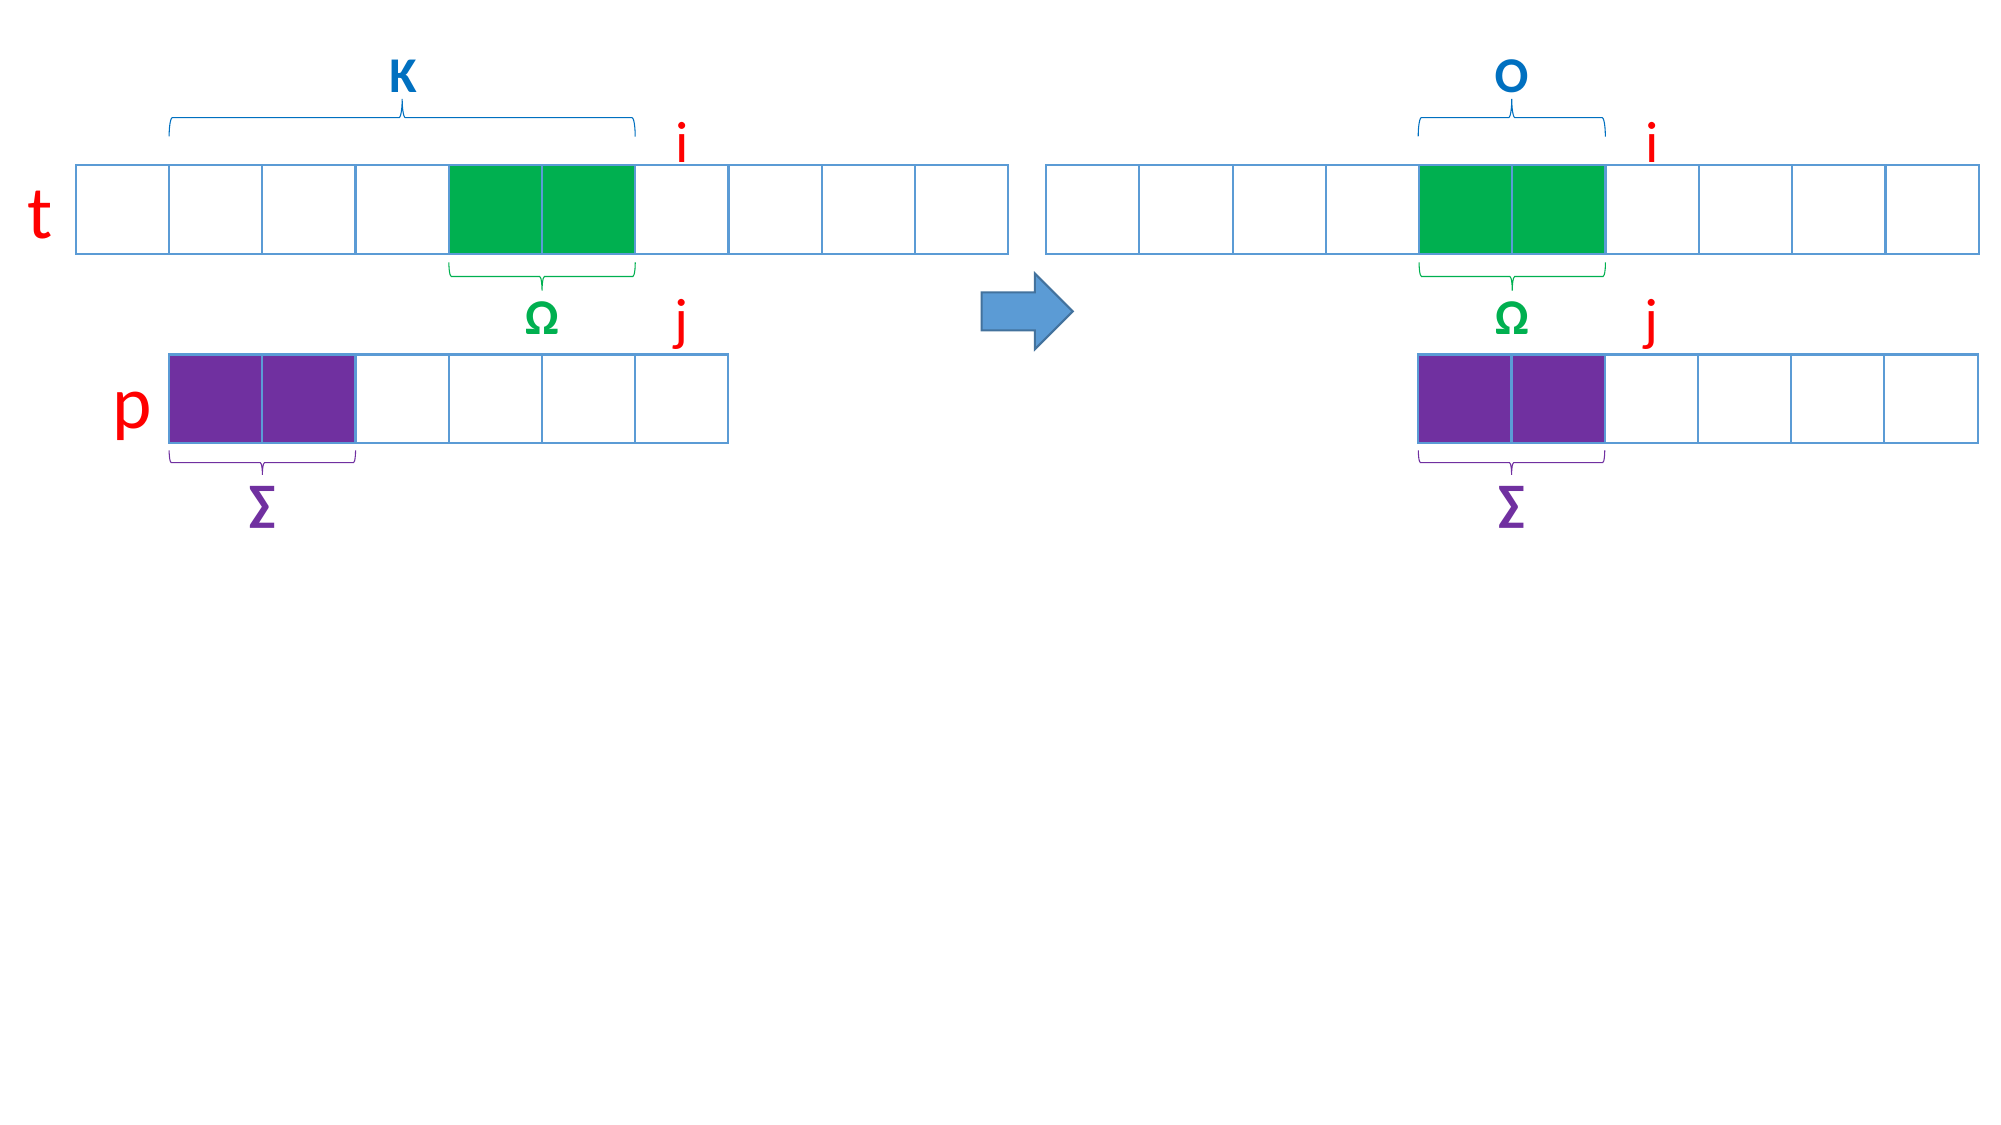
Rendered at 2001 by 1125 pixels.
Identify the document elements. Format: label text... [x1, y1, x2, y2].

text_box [1046, 165, 1605, 255]
text_box [980, 271, 1075, 352]
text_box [75, 165, 635, 255]
text_box [448, 262, 636, 278]
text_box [635, 165, 915, 255]
text_box Ο [1479, 35, 1544, 165]
text_box i [1631, 96, 1675, 165]
text_box t [12, 156, 68, 262]
text_box Ω [1480, 277, 1545, 352]
text_box i [660, 96, 704, 165]
text_box ∑ [1482, 464, 1540, 538]
text_box [432, 117, 636, 137]
text_box [1417, 450, 1606, 475]
text_box j [1630, 273, 1674, 354]
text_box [1418, 354, 1978, 444]
text_box Ω [510, 277, 574, 352]
text_box j [660, 273, 704, 354]
text_box [1418, 262, 1607, 278]
text_box Κ [374, 35, 432, 165]
text_box p [97, 345, 168, 451]
text_box [1417, 117, 1479, 137]
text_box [169, 354, 729, 444]
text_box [1605, 165, 1886, 255]
text_box [168, 117, 374, 137]
text_box [914, 164, 1009, 255]
text_box [168, 450, 357, 475]
text_box [1544, 117, 1606, 137]
text_box ∑ [233, 464, 291, 538]
text_box [1885, 164, 1980, 255]
